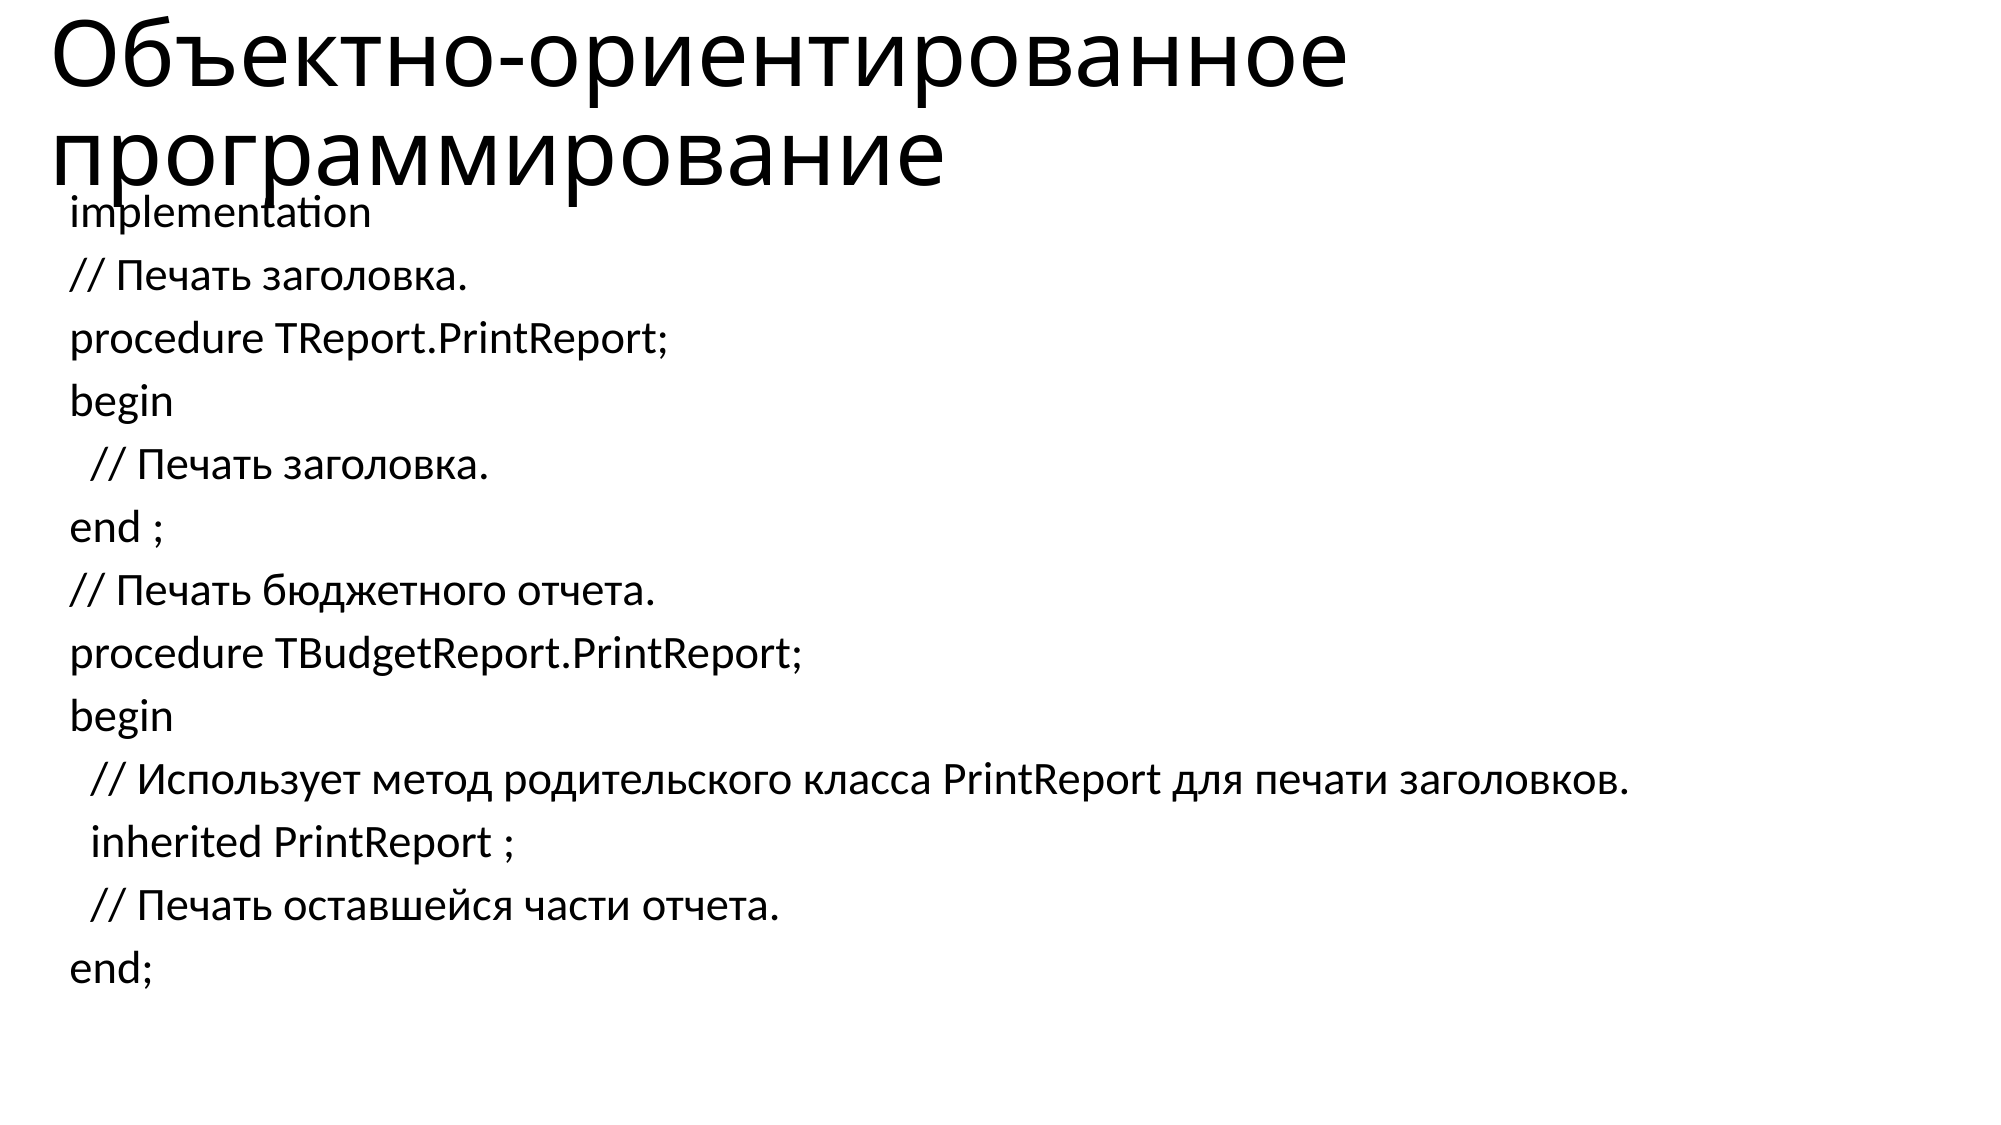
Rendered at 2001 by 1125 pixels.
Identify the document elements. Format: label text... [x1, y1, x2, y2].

list implementation // Печать заголовка. procedure TReport.PrintReport; begin // Печать заголовка. end ; // Печать бюджетного отчета. procedure TBudgetReport.PrintReport; begin // Использует метод родительского класса PrintReport для печати заголовков. inherited PrintReport ; // Печать оставшейся части отчета. end; [54, 179, 1934, 1014]
title Объектно-ориентированное программирование [34, 31, 1966, 180]
